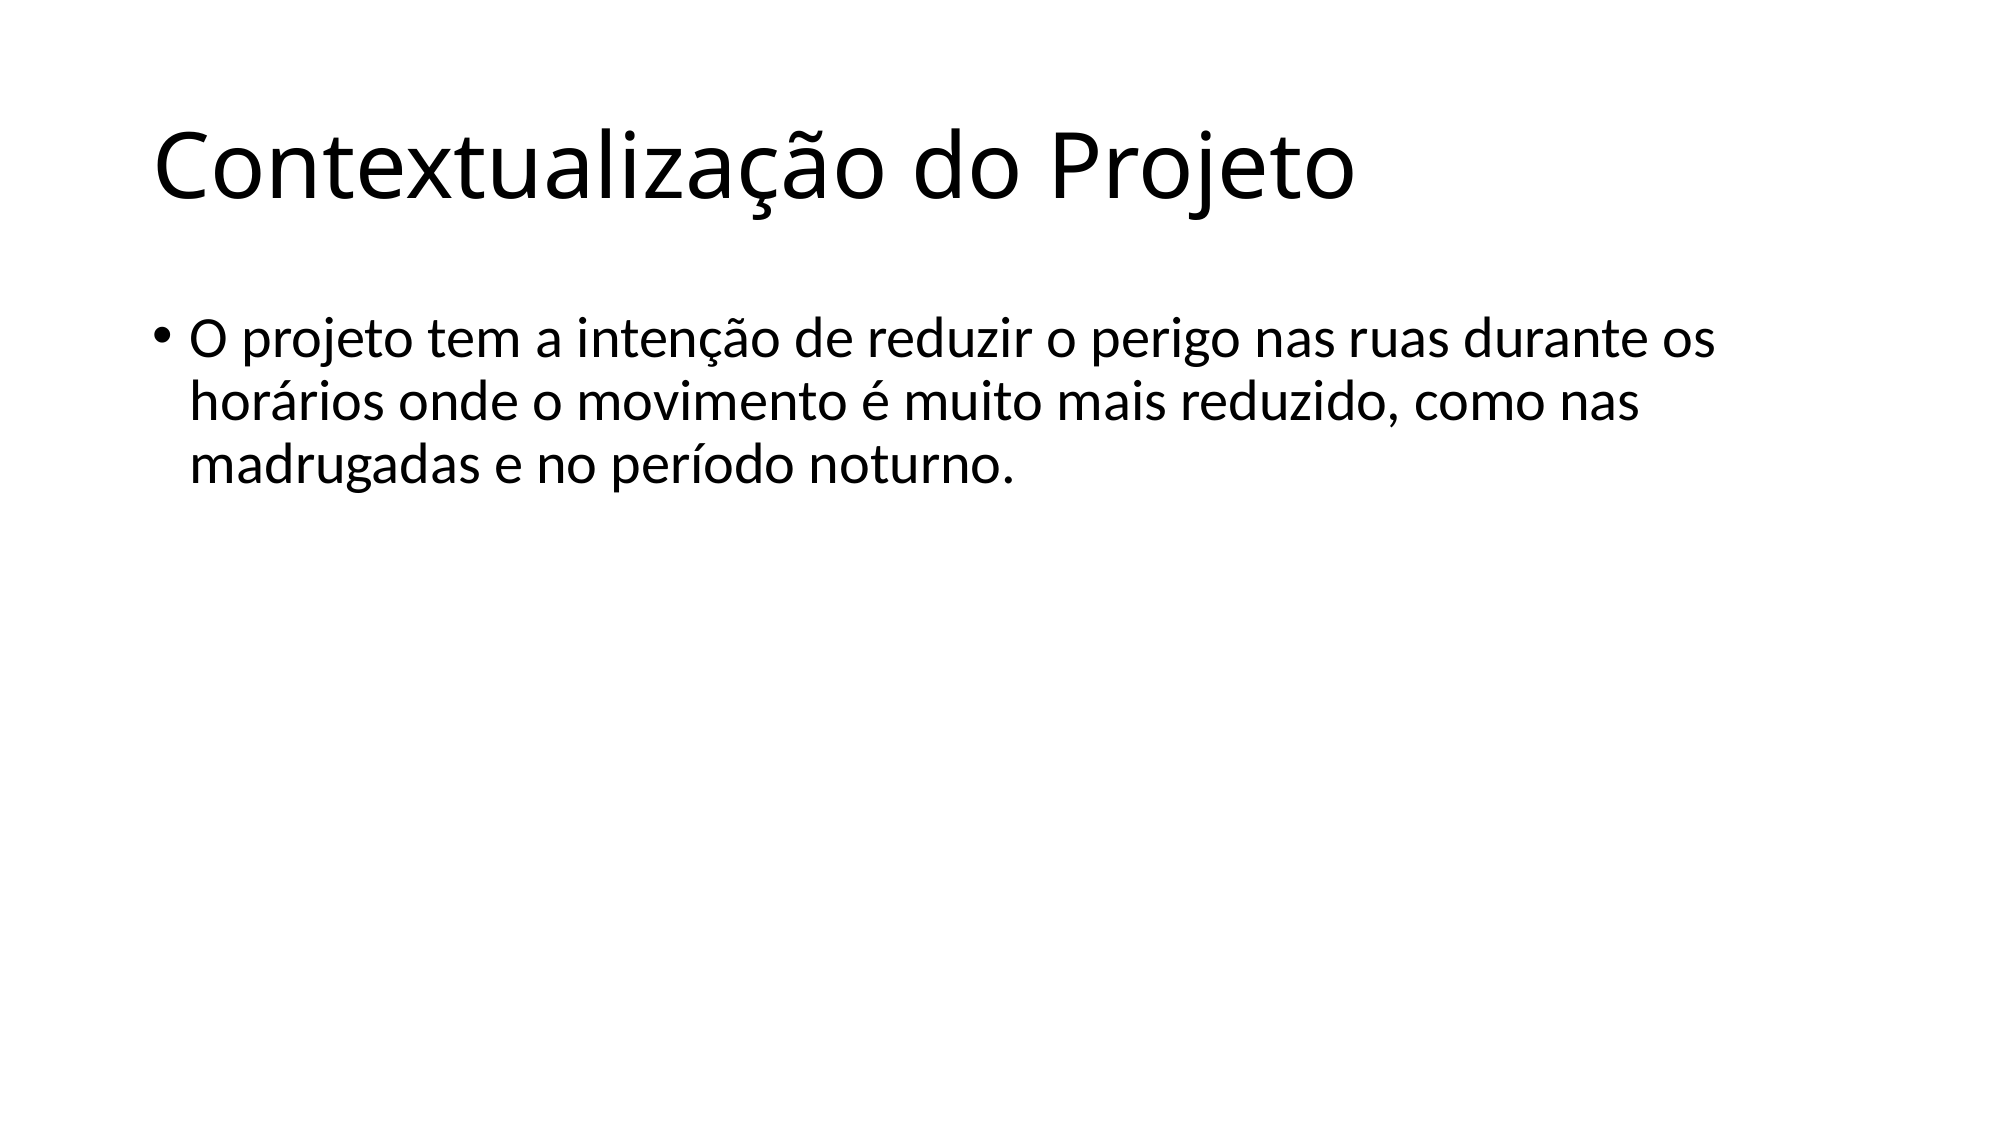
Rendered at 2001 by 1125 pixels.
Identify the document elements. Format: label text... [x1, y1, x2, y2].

list O projeto tem a intenção de reduzir o perigo nas ruas durante os horários onde o movimento é muito mais reduzido, como nas madrugadas e no período noturno. [137, 299, 1863, 1014]
title Contextualização do Projeto [137, 59, 1863, 278]
